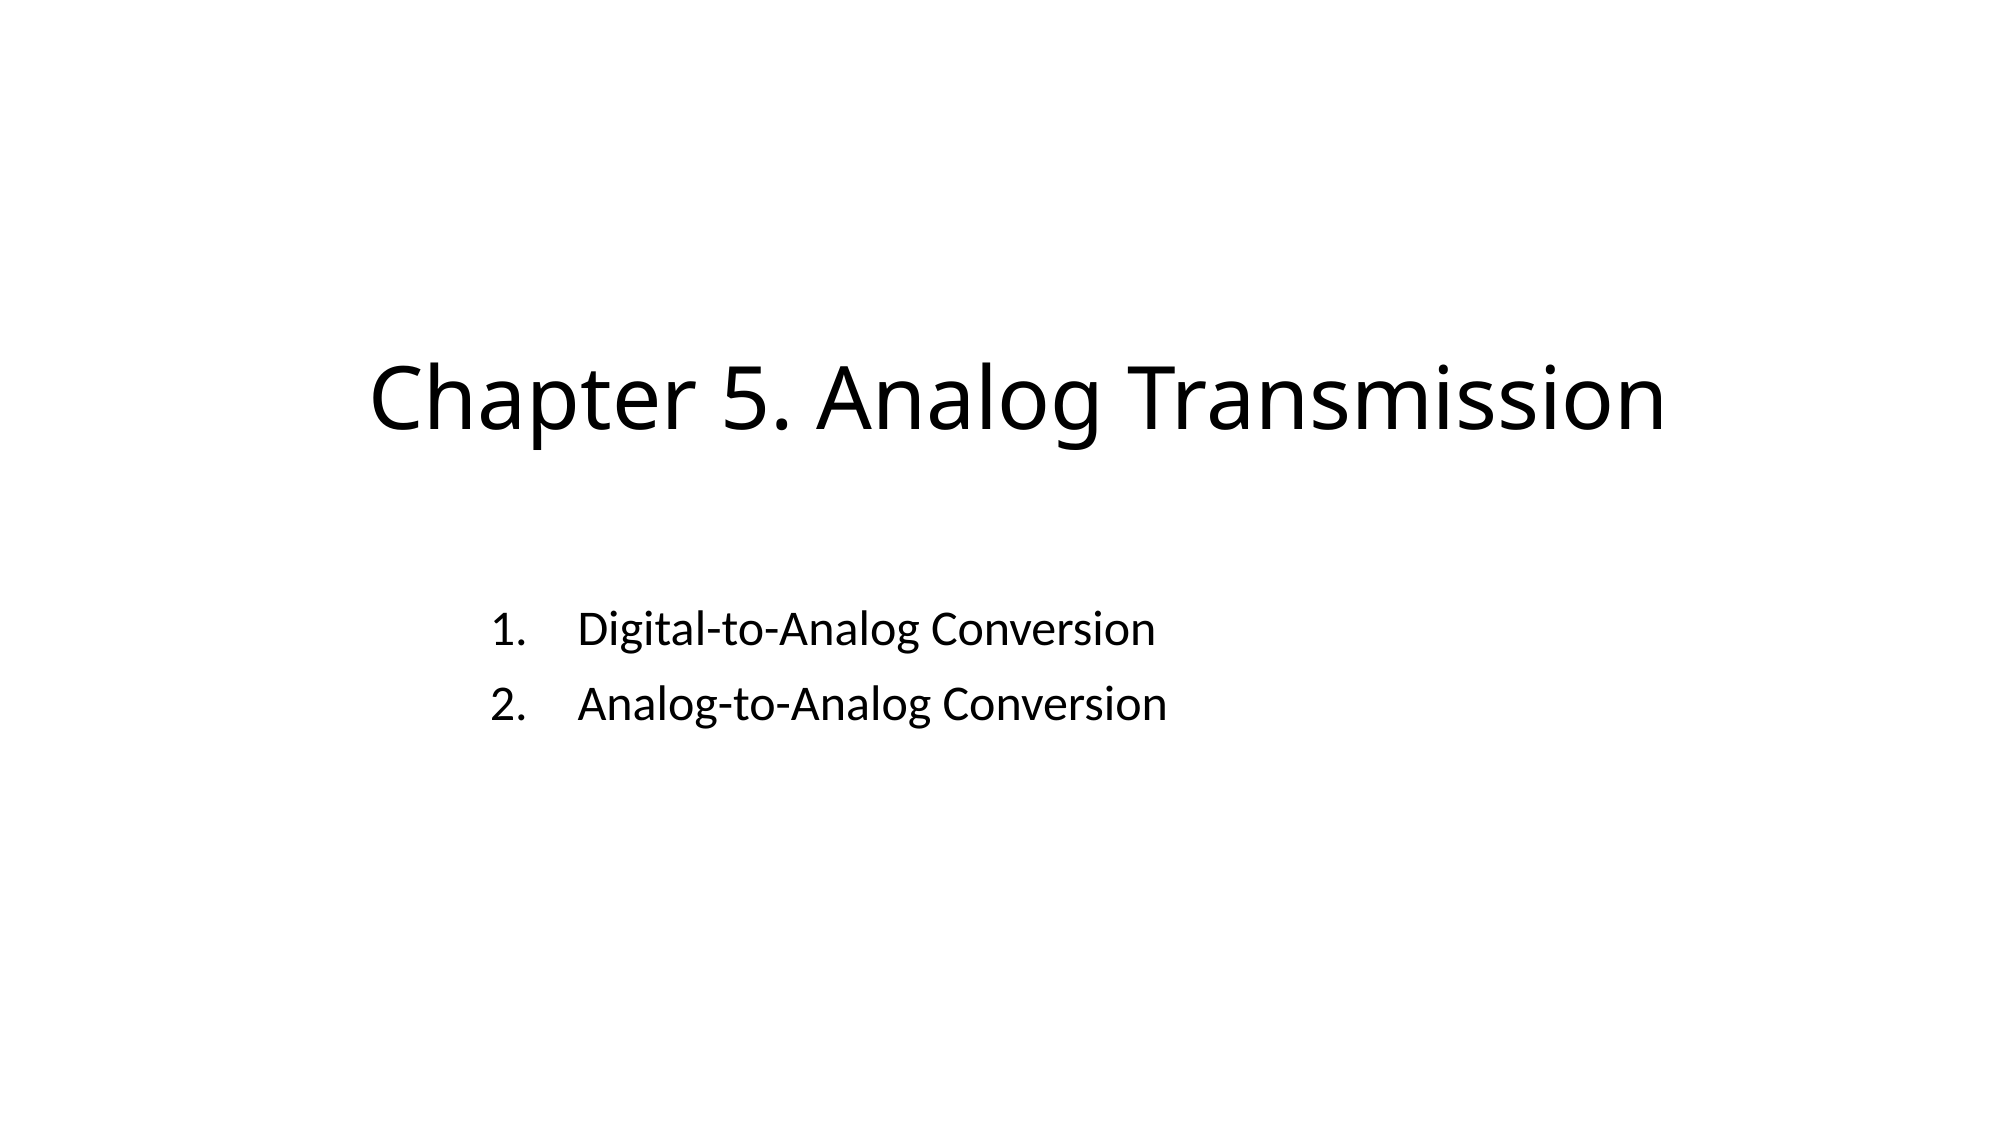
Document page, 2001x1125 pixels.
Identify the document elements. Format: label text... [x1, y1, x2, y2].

title Chapter 5. Analog Transmission [350, 268, 1688, 457]
subtitle Digital-to-Analog Conversion Analog-to-Analog Conversion [474, 594, 1525, 858]
